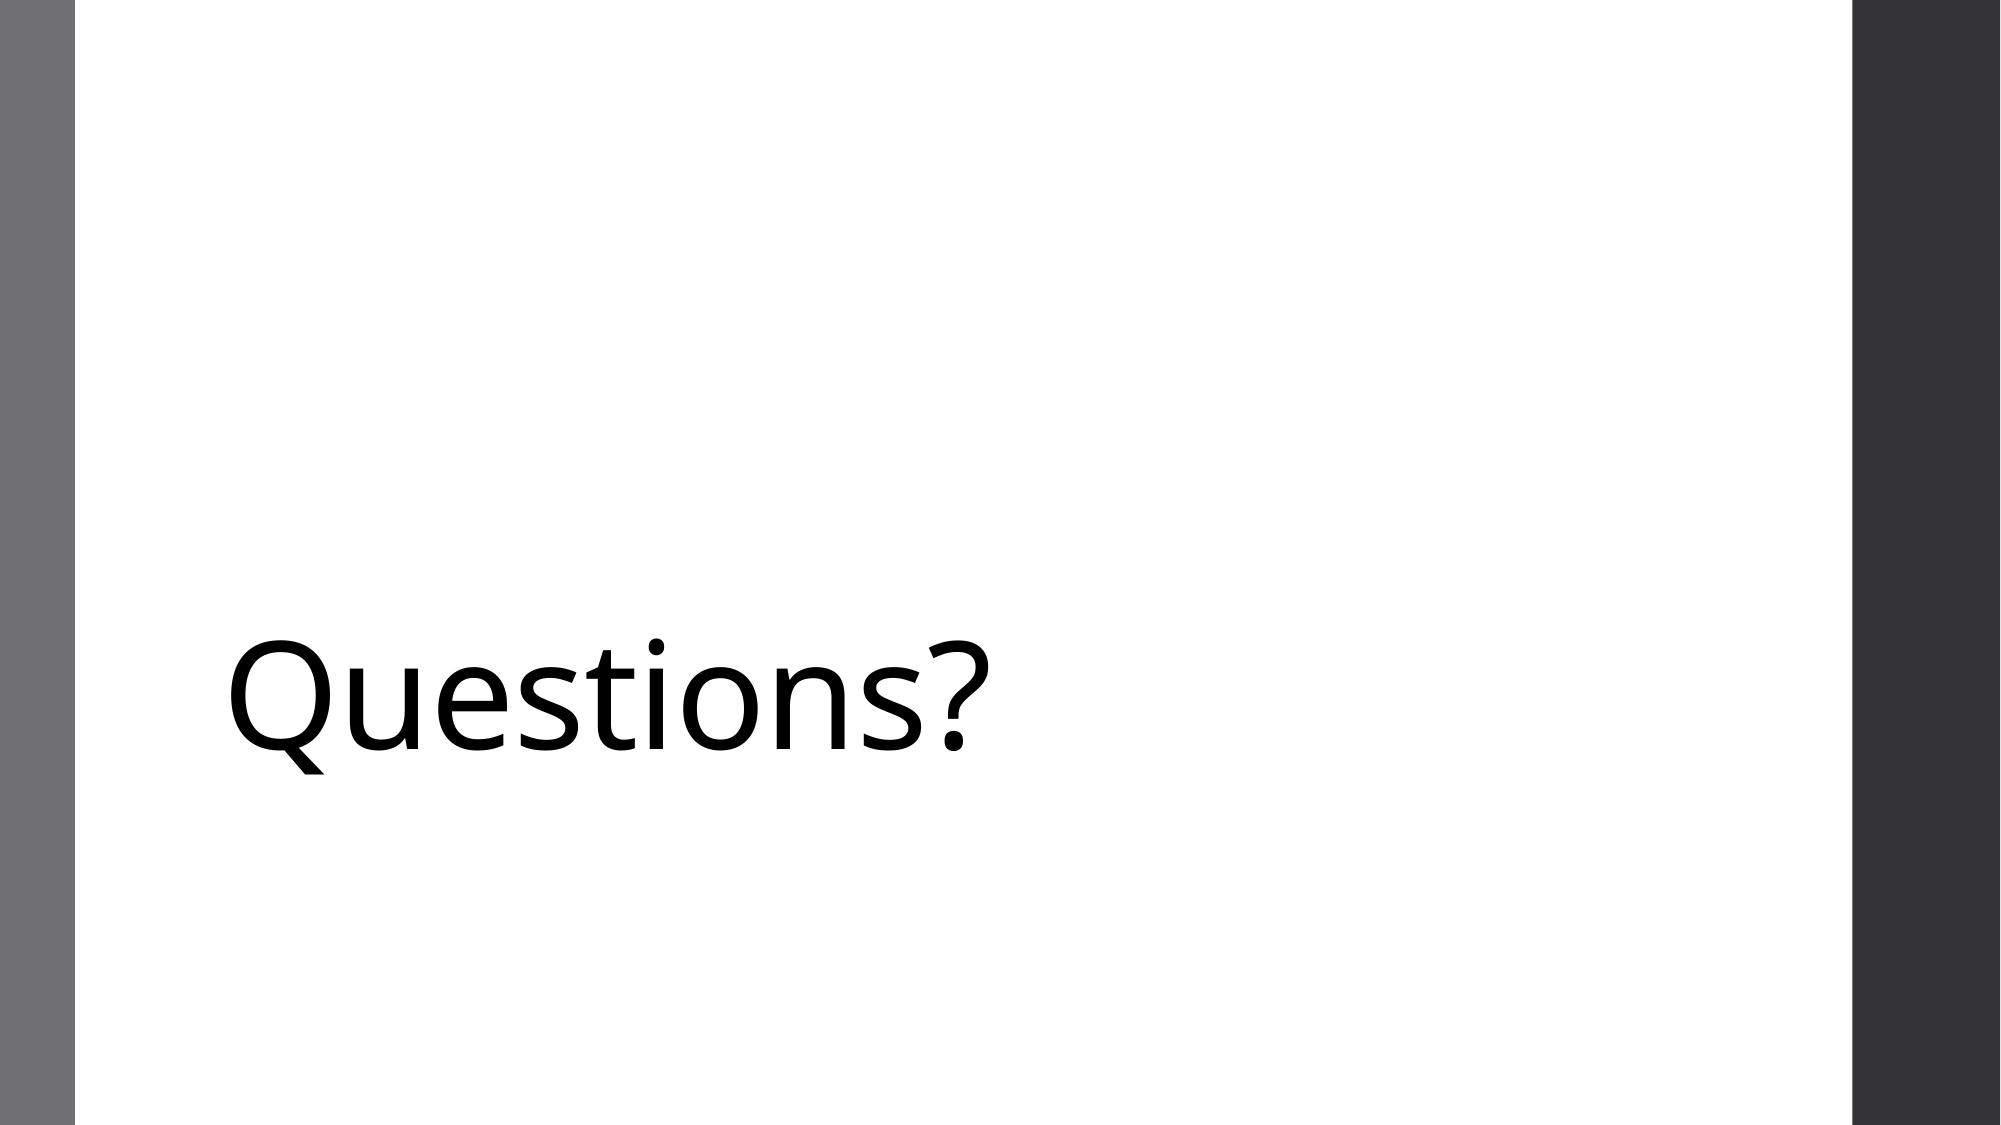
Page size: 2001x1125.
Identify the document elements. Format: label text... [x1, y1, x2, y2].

title Questions? [206, 124, 1752, 788]
